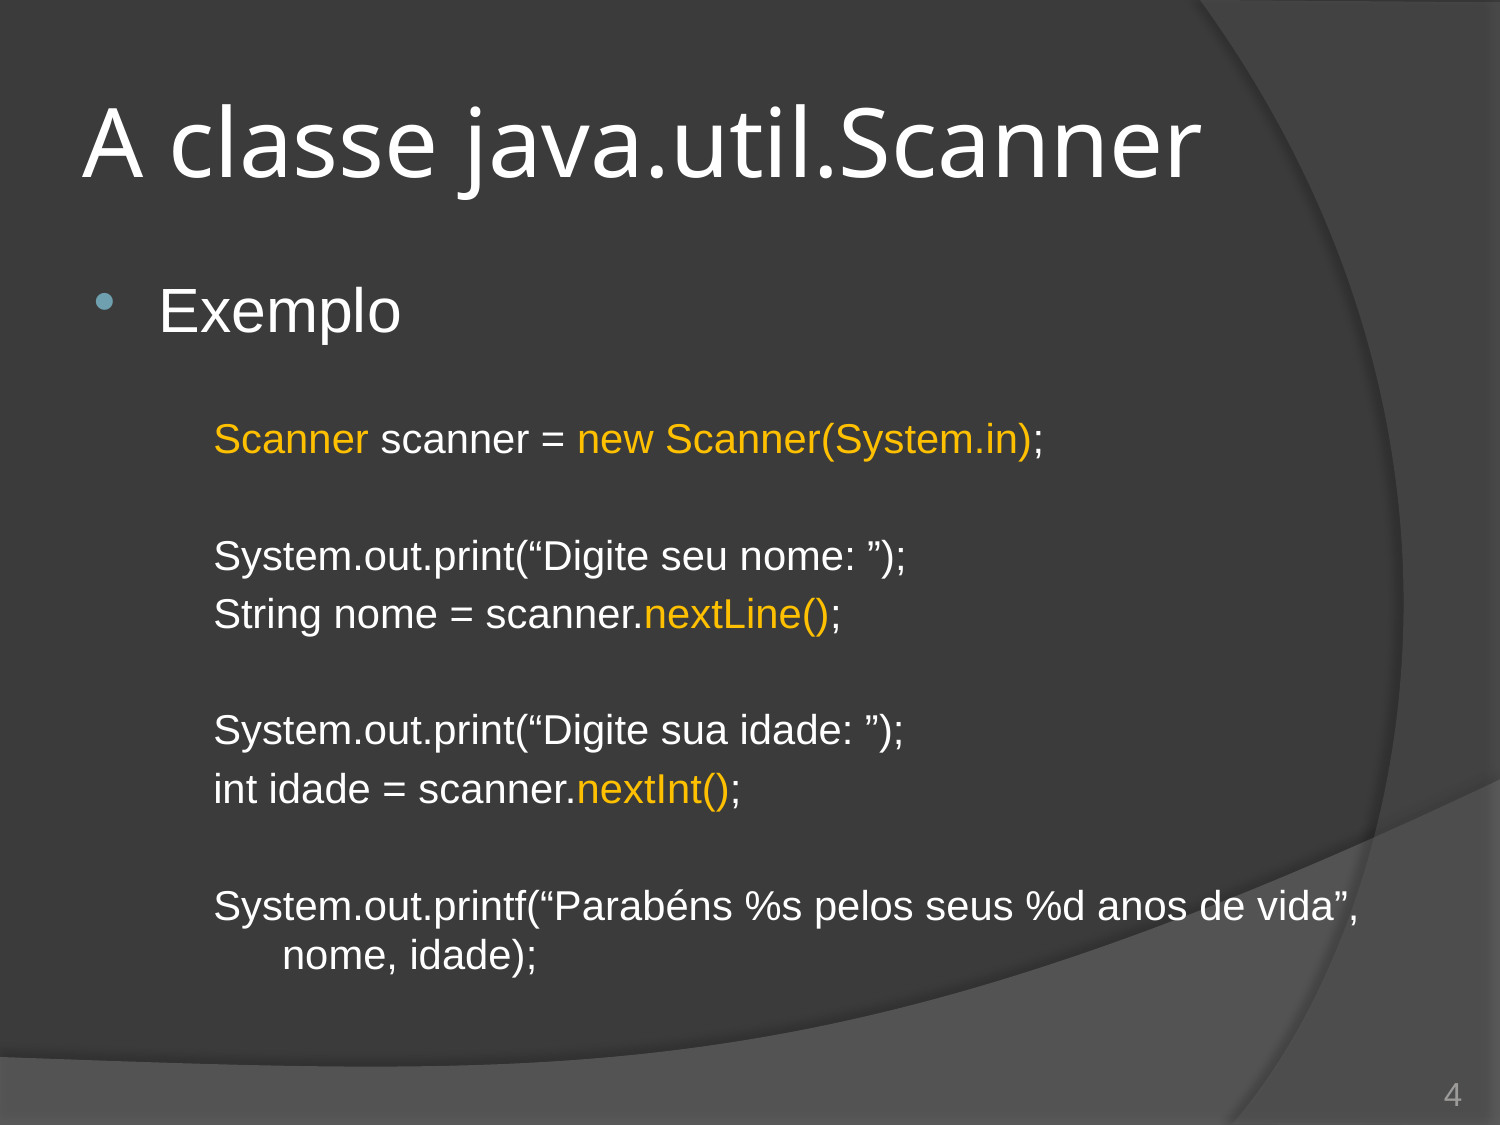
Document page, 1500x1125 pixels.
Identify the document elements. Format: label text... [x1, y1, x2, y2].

title A classe java.util.Scanner [74, 44, 1301, 233]
slide_number 4 [1337, 1053, 1463, 1114]
list Exemplo Scanner scanner = new Scanner(System.in); System.out.print(“Digite seu nome: ”); String nome = scanner.nextLine(); System.out.print(“Digite sua idade: ”); int idade = scanner.nextInt(); System.out.printf(“Parabéns %s pelos seus %d anos de vida”, nome, idade); [74, 262, 1389, 1006]
